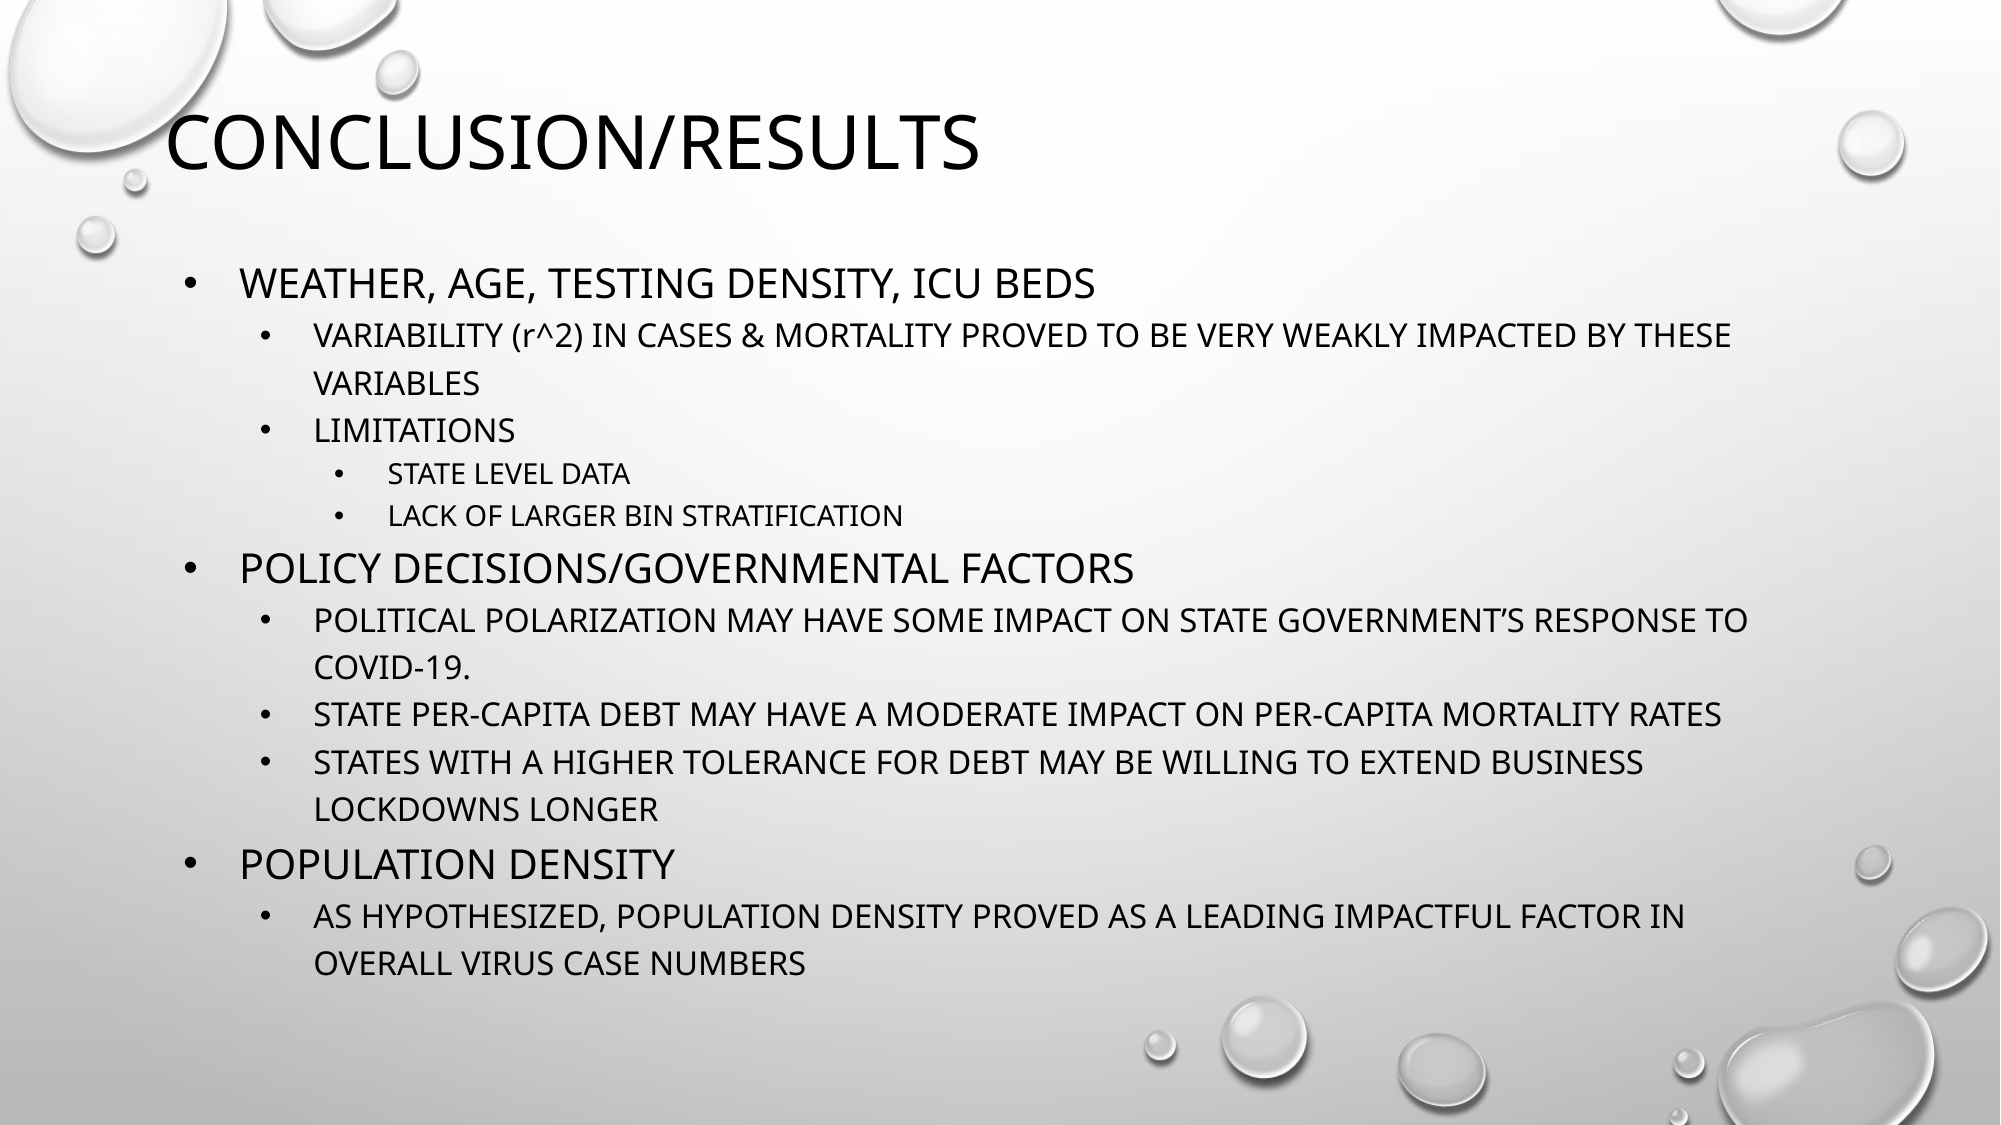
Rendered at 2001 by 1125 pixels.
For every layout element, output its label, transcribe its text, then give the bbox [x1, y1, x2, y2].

title CONCLUSION/RESULTS [149, 13, 1851, 276]
list WEATHER, AGE, TESTING DENSITY, ICU BEDS VARIABILITY (r^2) IN CASES & MORTALITY PROVED TO BE VERY WEAKLY IMPACTED BY THESE VARIABLES LIMITATIONS STATE LEVEL DATA LACK OF LARGER BIN STRATIFICATION POLICY DECISIONS/GOVERNMENTAL FACTORS POLITICAL POLARIZATION MAY HAVE SOME IMPACT ON STATE GOVERNMENT’S RESPONSE TO COVID-19. STATE PER-CAPITA DEBT MAY HAVE A MODERATE IMPACT ON PER-CAPITA MORTALITY RATES STATES WITH A HIGHER TOLERANCE FOR DEBT MAY BE WILLING TO EXTEND BUSINESS LOCKDOWNS LONGER POPULATION DENSITY AS HYPOTHESIZED, POPULATION DENSITY PROVED AS A LEADING IMPACTFUL FACTOR IN OVERALL VIRUS CASE NUMBERS [149, 240, 1850, 993]
picture [0, 0, 2000, 1125]
